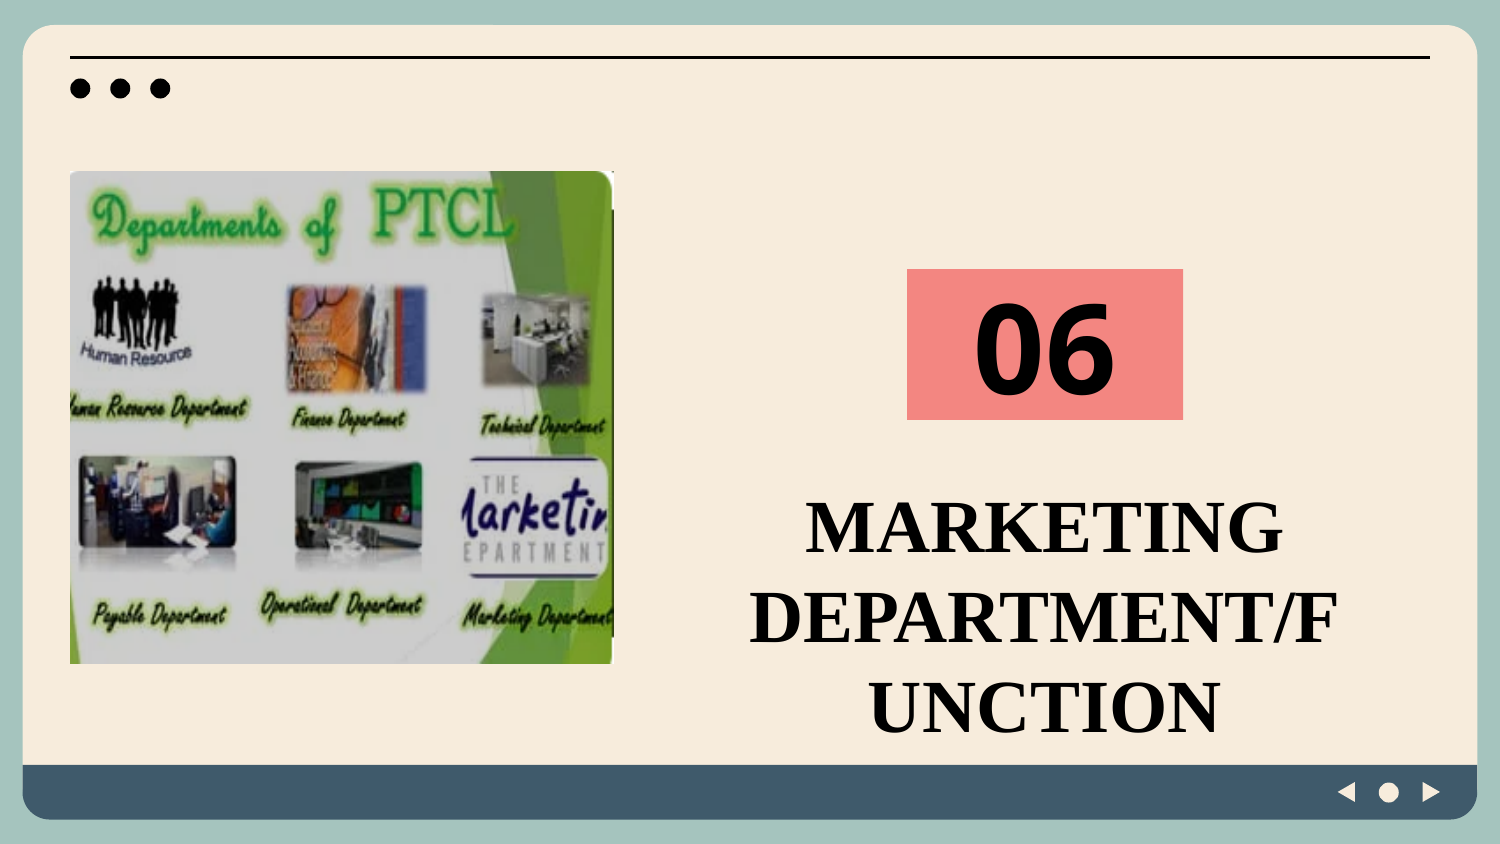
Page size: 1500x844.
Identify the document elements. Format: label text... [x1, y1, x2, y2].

title MARKETING DEPARTMENT/FUNCTION [707, 462, 1383, 575]
picture [70, 171, 614, 664]
title 06 [907, 269, 1184, 420]
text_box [69, 78, 171, 99]
